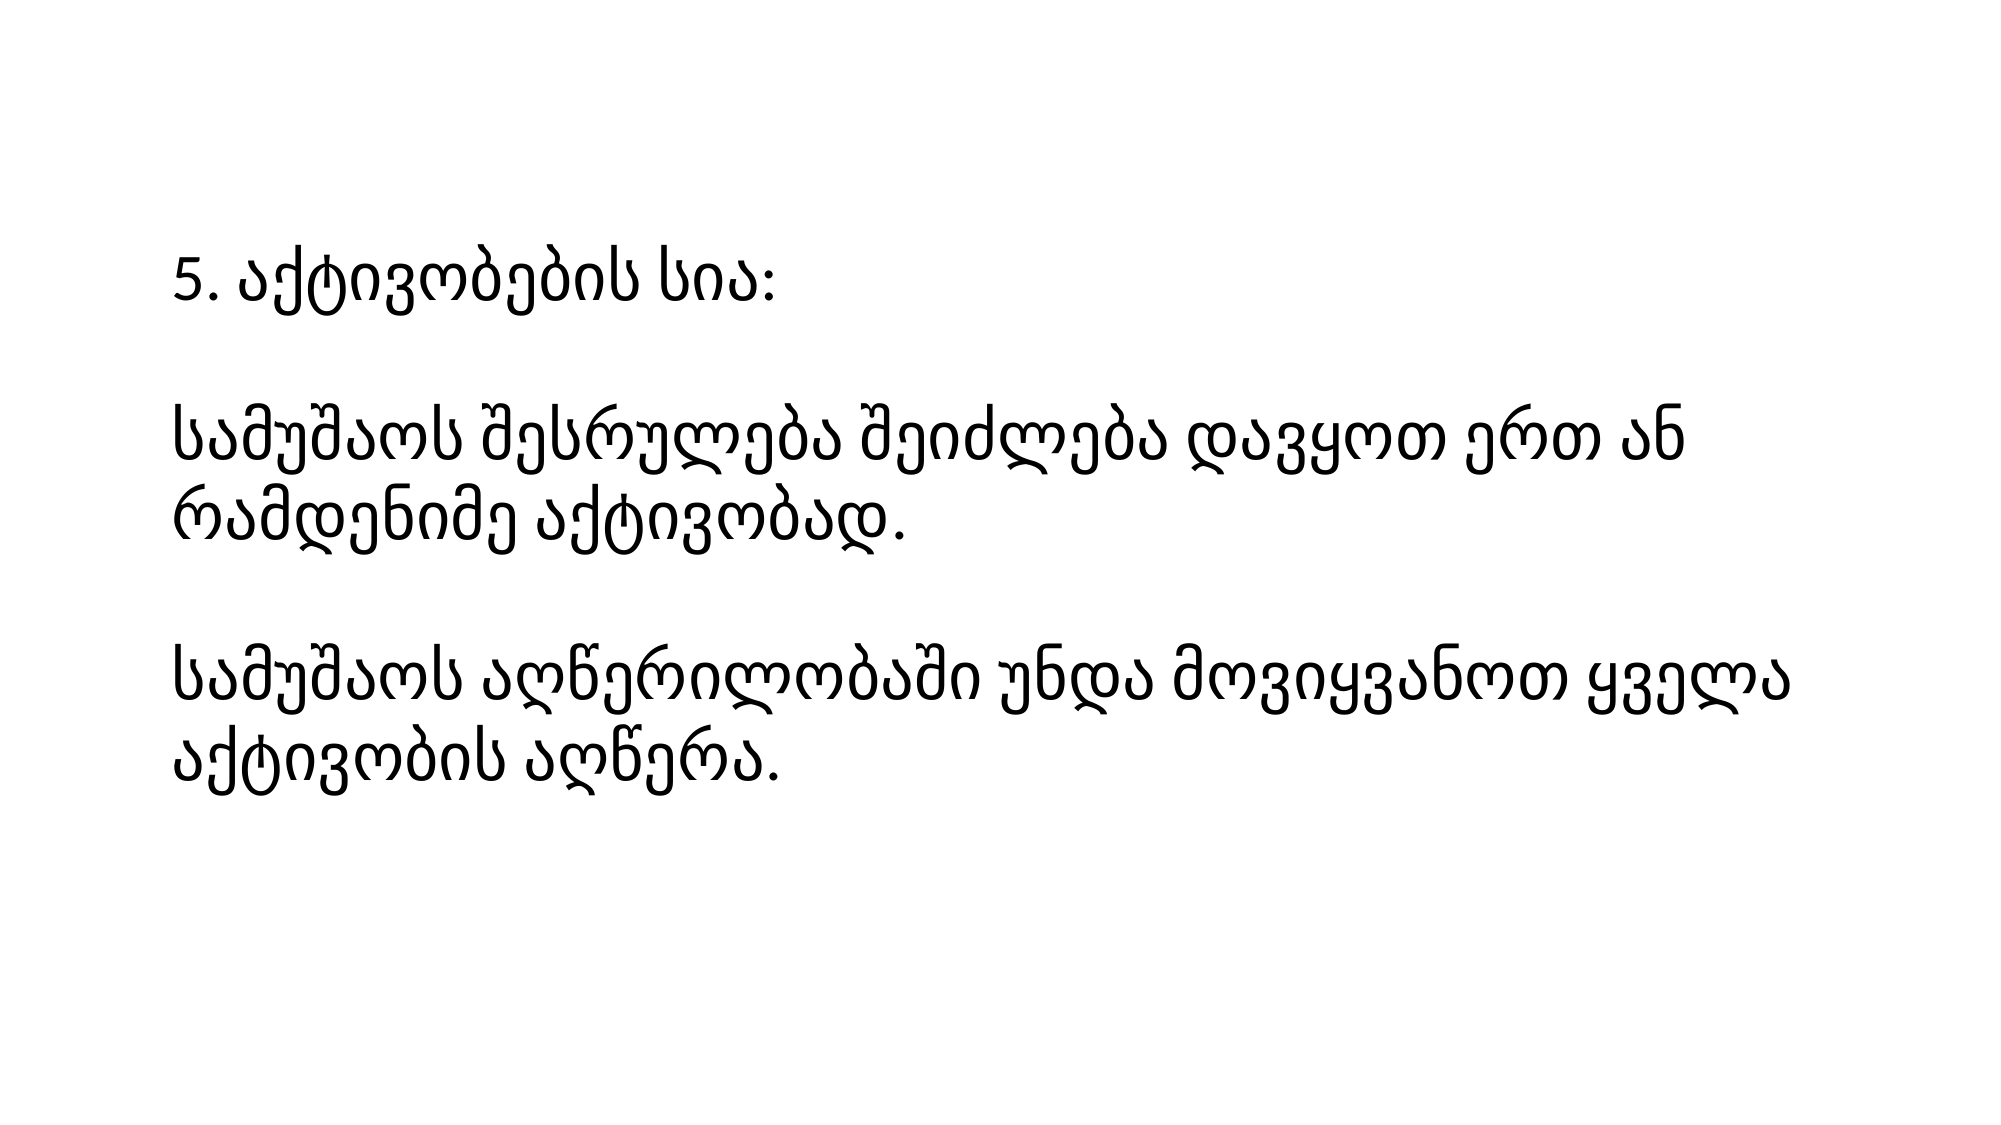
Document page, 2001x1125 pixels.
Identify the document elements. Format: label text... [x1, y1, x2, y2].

text_box 5. აქტივობების სია: სამუშაოს შესრულება შეიძლება დავყოთ ერთ ან რამდენიმე აქტივობად. სამუშაოს აღწერილობაში უნდა მოვიყვანოთ ყველა აქტივობის აღწერა. [91, 226, 1887, 801]
